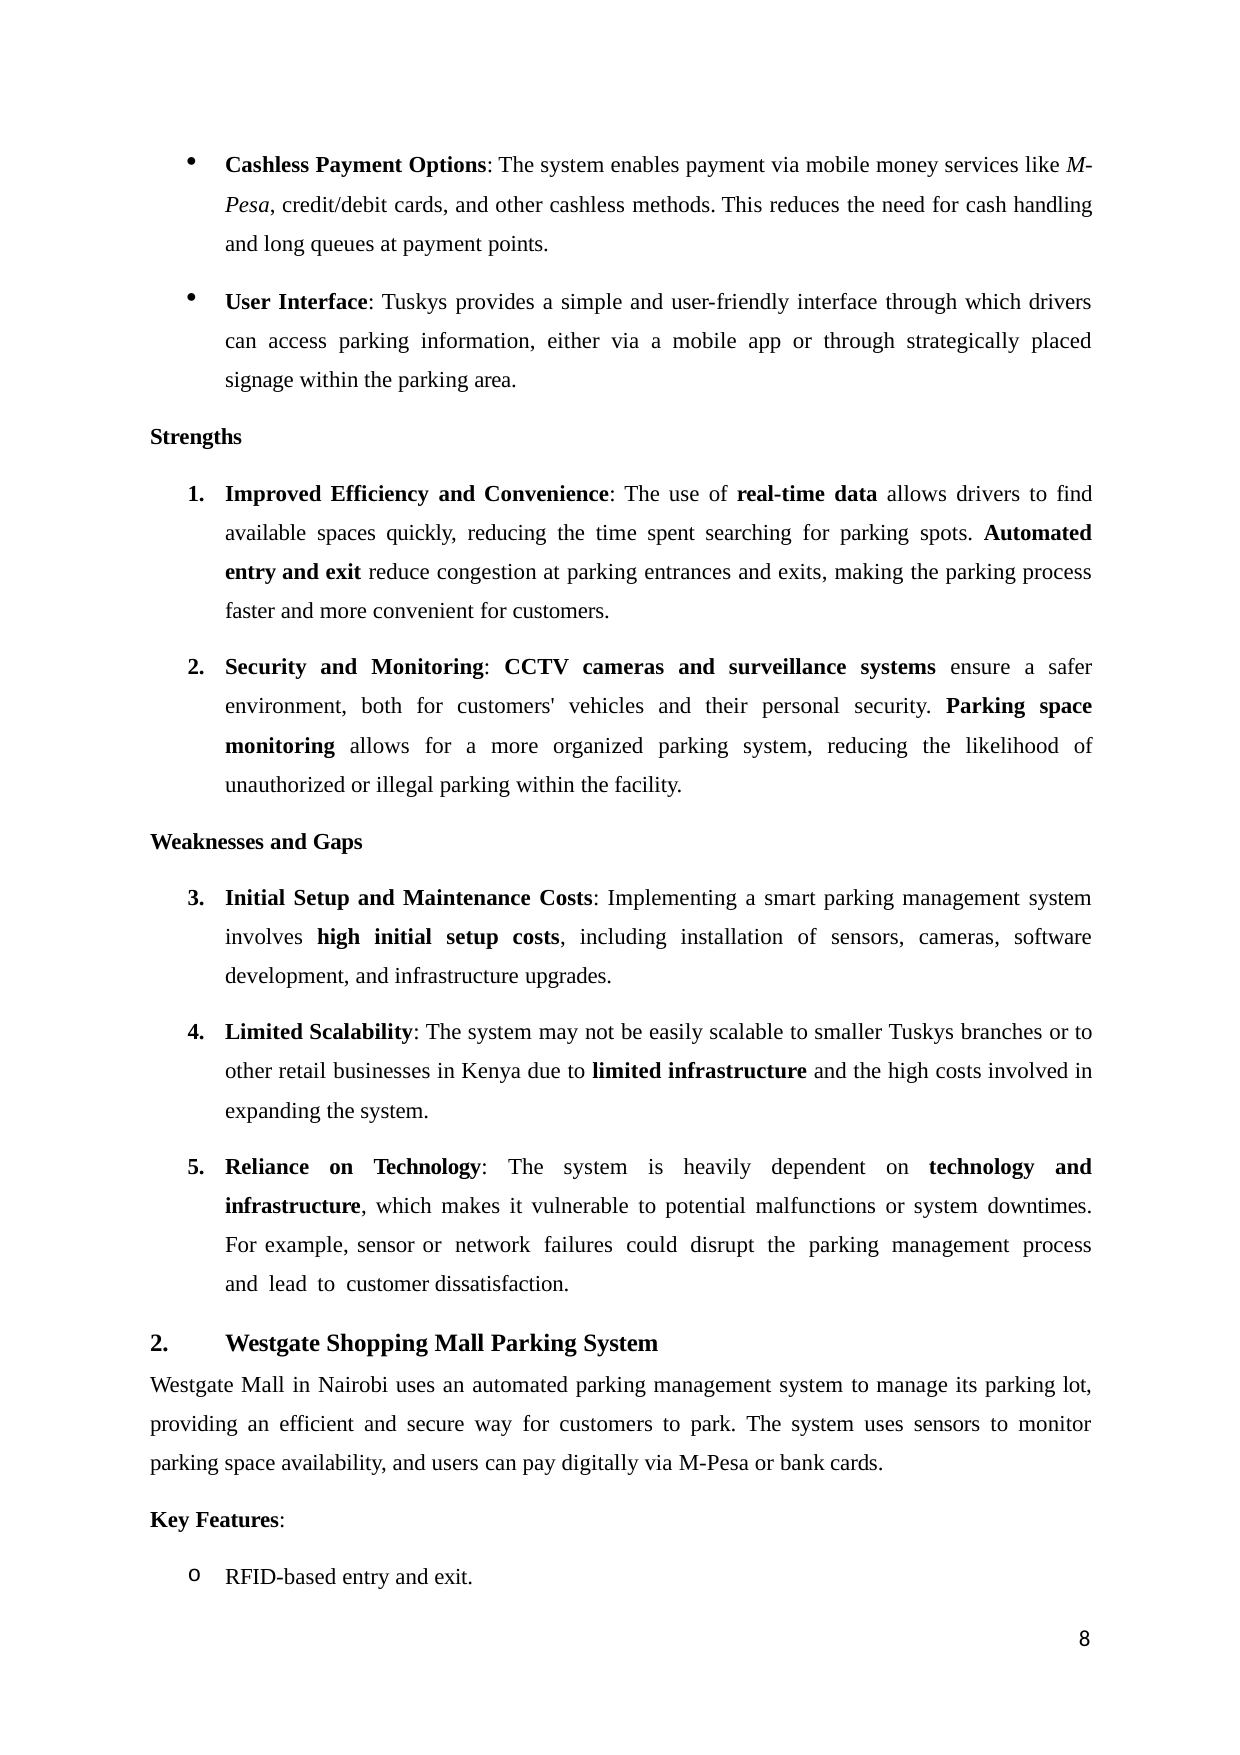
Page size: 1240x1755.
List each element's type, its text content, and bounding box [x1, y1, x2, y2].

slide_number 8 [1065, 1626, 1100, 1755]
text_box Cashless Payment Options: The system enables payment via mobile money services like M- Pesa, credit/debit cards, and other cashless methods. This reduces the need for cash handling and long queues at payment points. User Interface: Tuskys provides a simple and user-friendly interface through which drivers can access parking information, either via a mobile app or through strategically placed signage within the parking area. Strengths Improved Efficiency and Convenience: The use of real-time data allows drivers to find available spaces quickly, reducing the time spent searching for parking spots. Automated entry and exit reduce congestion at parking entrances and exits, making the parking process faster and more convenient for customers. Security and Monitoring: CCTV cameras and surveillance systems ensure a safer environment, both for customers' vehicles and their personal security. Parking space monitoring allows for a more organized parking system, reducing the likelihood of unauthorized or illegal parking within the facility. Weaknesses and Gaps Initial Setup and Maintenance Costs: Implementing a smart parking management system involves high initial setup costs, including installation of sensors, cameras, software development, and infrastructure upgrades. Limited Scalability: The system may not be easily scalable to smaller Tuskys branches or to other retail businesses in Kenya due to limited infrastructure and the high costs involved in expanding the system. Reliance on Technology: The system is heavily dependent on technology and infrastructure, which makes it vulnerable to potential malfunctions or system downtimes. For example, sensor or network failures could disrupt the parking management process and lead to customer dissatisfaction. Westgate Shopping Mall Parking System Westgate Mall in Nairobi uses an automated parking management system to manage its parking lot, providing an efficient and secure way for customers to park. The system uses sensors to monitor parking space availability, and users can pay digitally via M-Pesa or bank cards. Key Features: RFID-based entry and exit. [147, 135, 1093, 1590]
